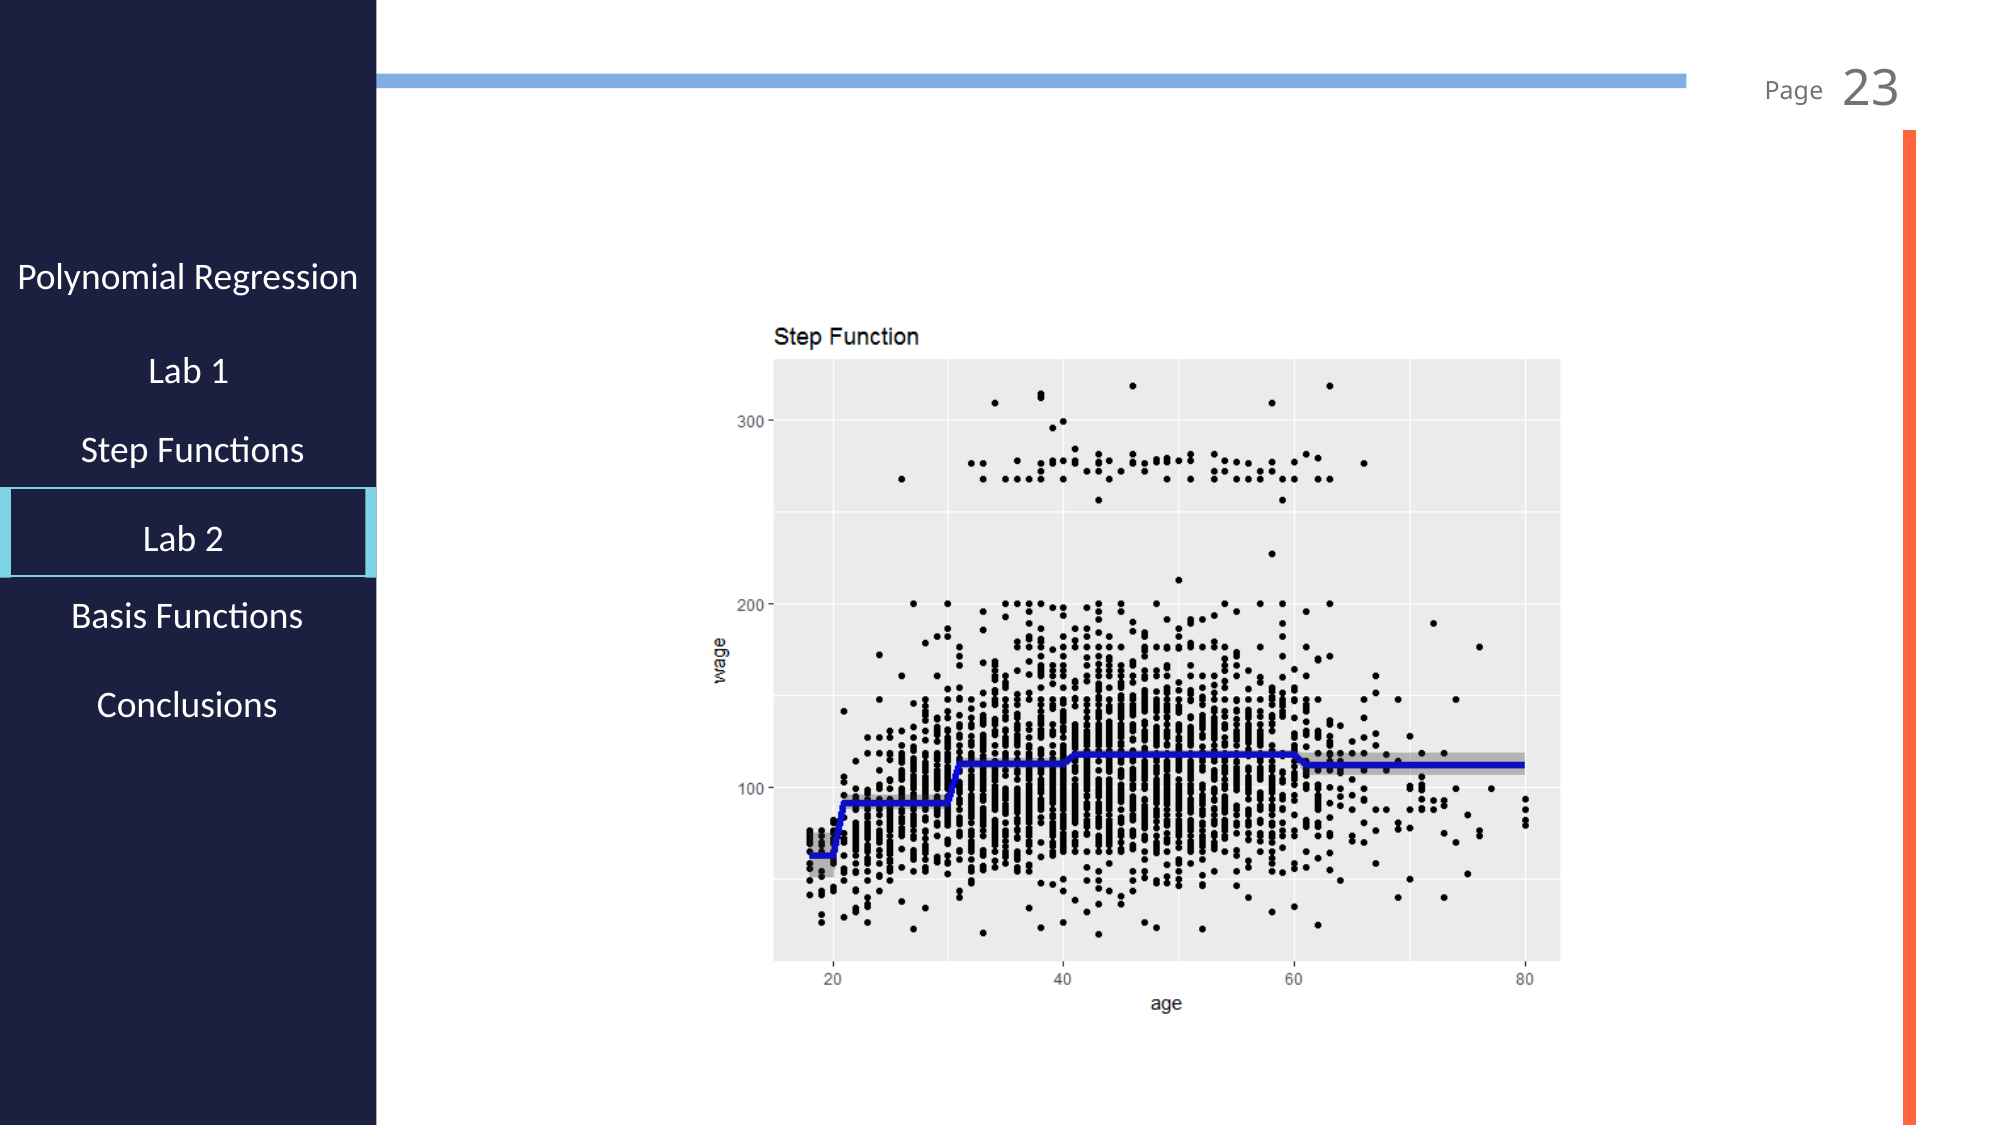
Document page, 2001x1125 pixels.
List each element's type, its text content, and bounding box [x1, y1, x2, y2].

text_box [0, 487, 377, 578]
text_box 23 [1827, 48, 1915, 123]
text_box Page [1718, 66, 1827, 112]
picture [699, 316, 1571, 1023]
